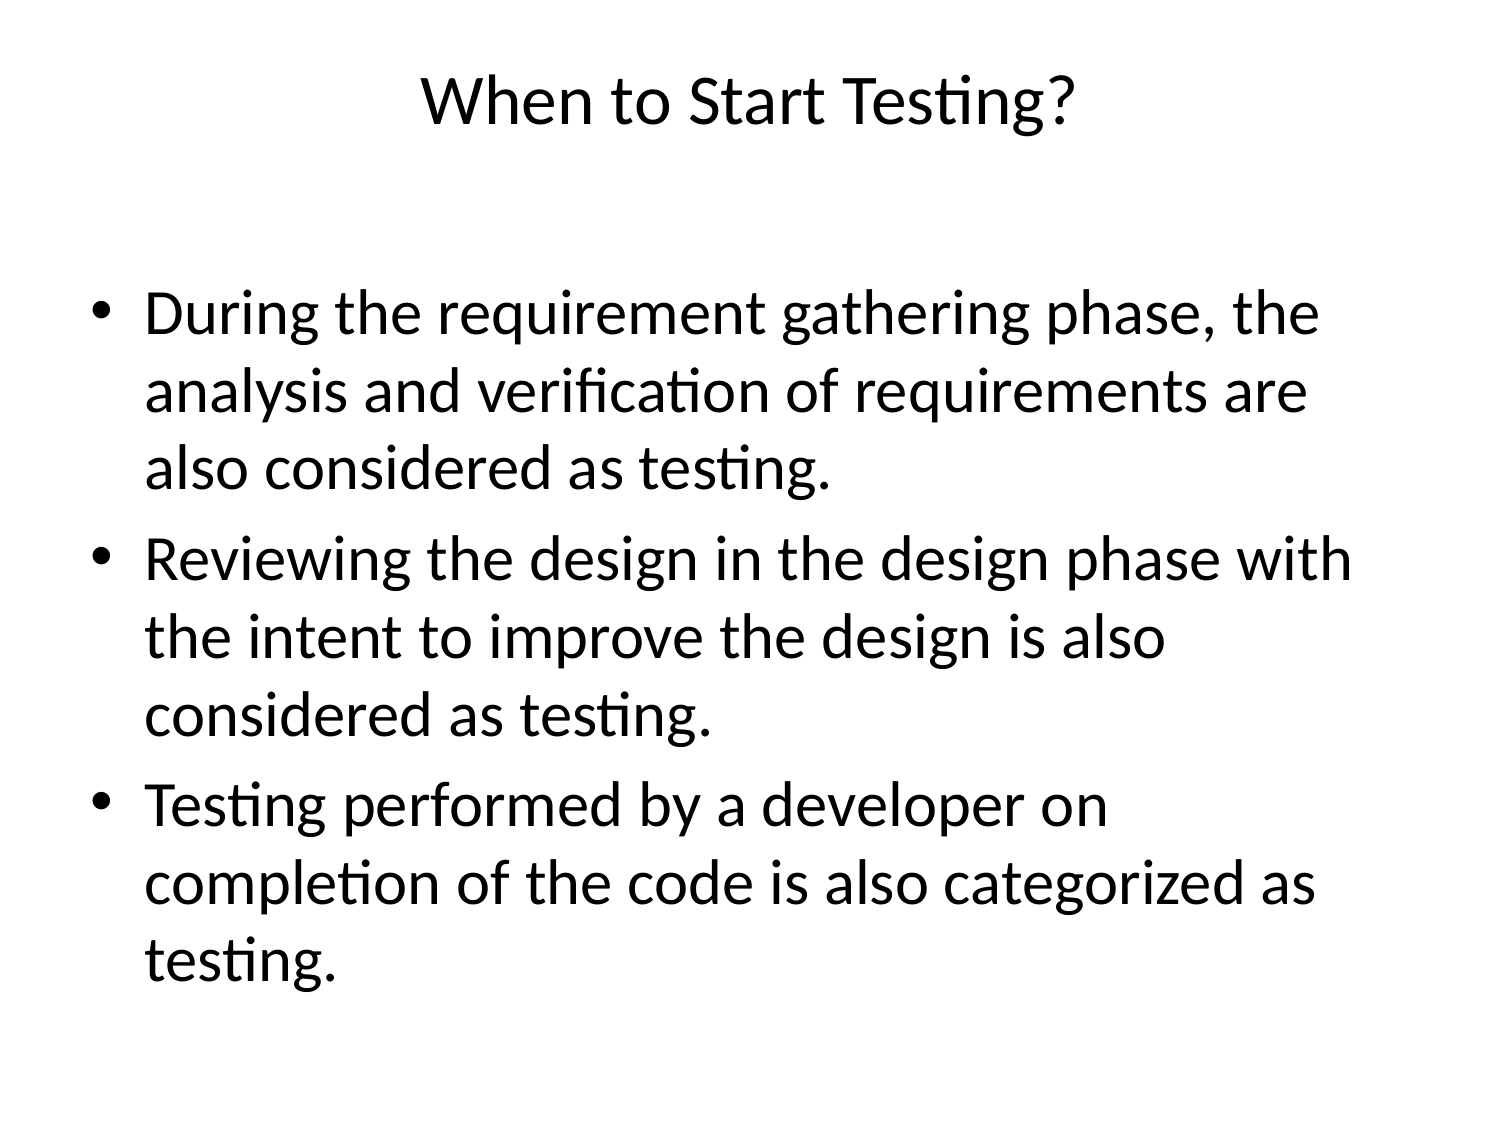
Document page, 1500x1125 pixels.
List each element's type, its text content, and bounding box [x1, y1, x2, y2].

title When to Start Testing? [75, 45, 1425, 233]
list During the requirement gathering phase, the analysis and verification of requirements are also considered as testing. Reviewing the design in the design phase with the intent to improve the design is also considered as testing. Testing performed by a developer on completion of the code is also categorized as testing. [75, 262, 1425, 1005]
